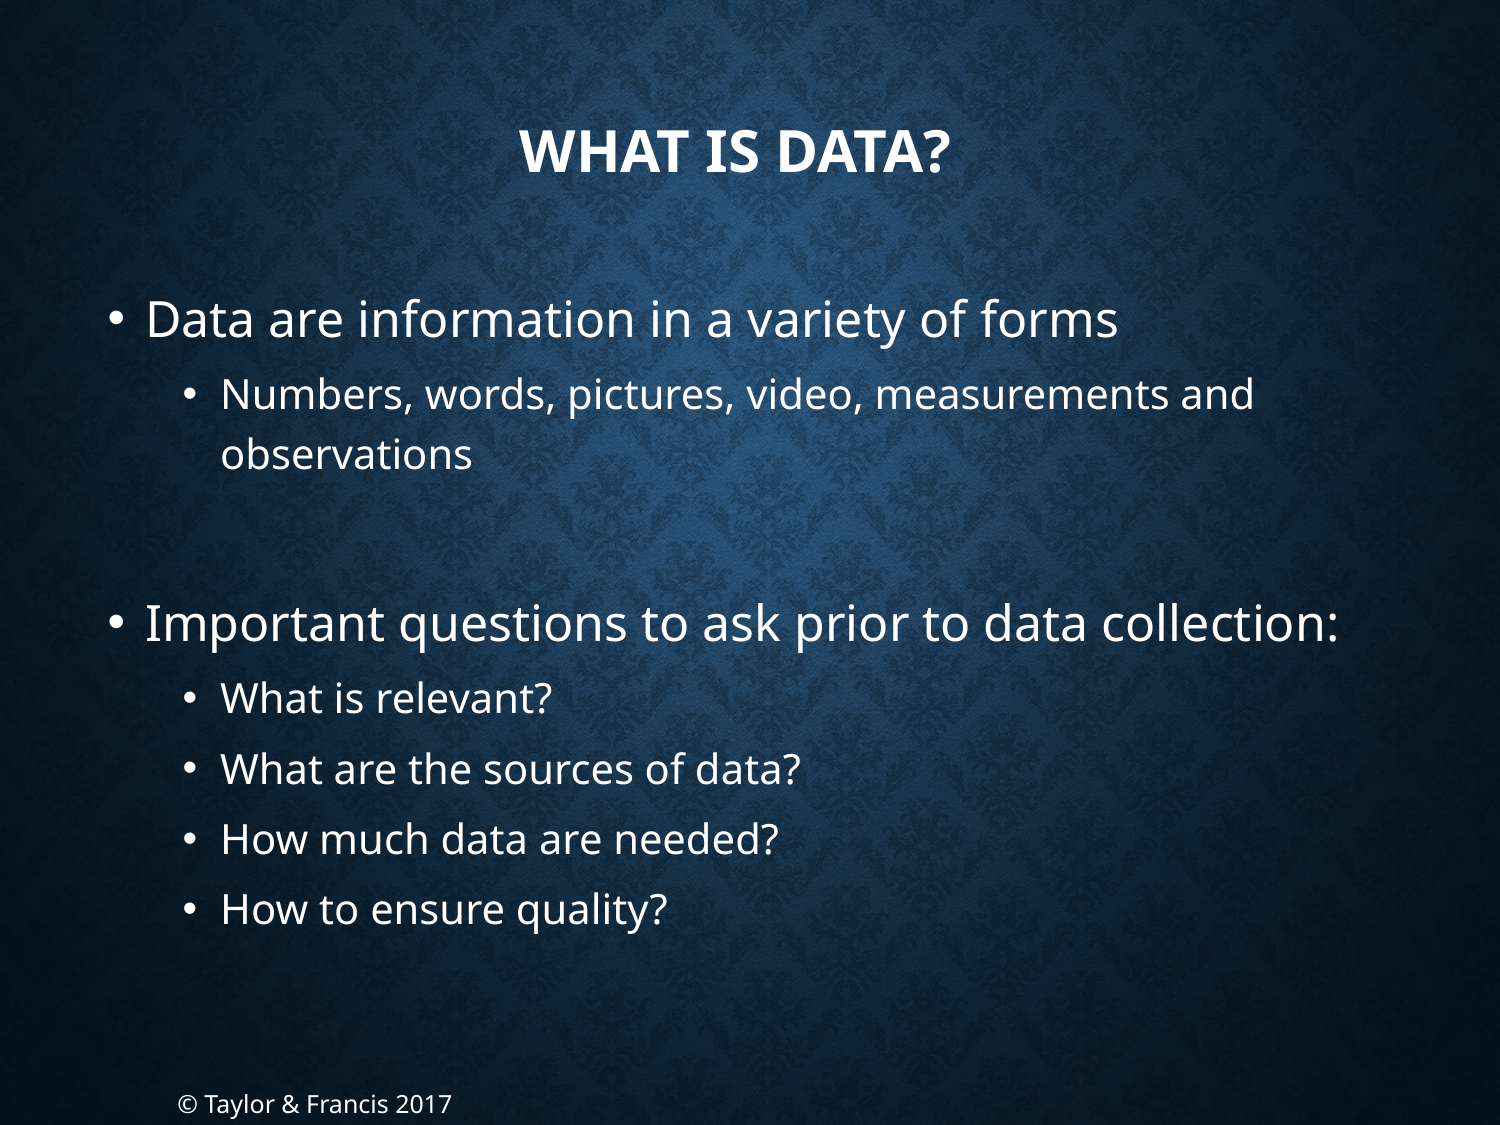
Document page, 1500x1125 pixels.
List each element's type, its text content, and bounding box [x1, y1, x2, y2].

list Data are information in a variety of forms Numbers, words, pictures, video, measurements and observations Important questions to ask prior to data collection: What is relevant? What are the sources of data? How much data are needed? How to ensure quality? [92, 268, 1439, 963]
title What is data? [98, 44, 1373, 263]
